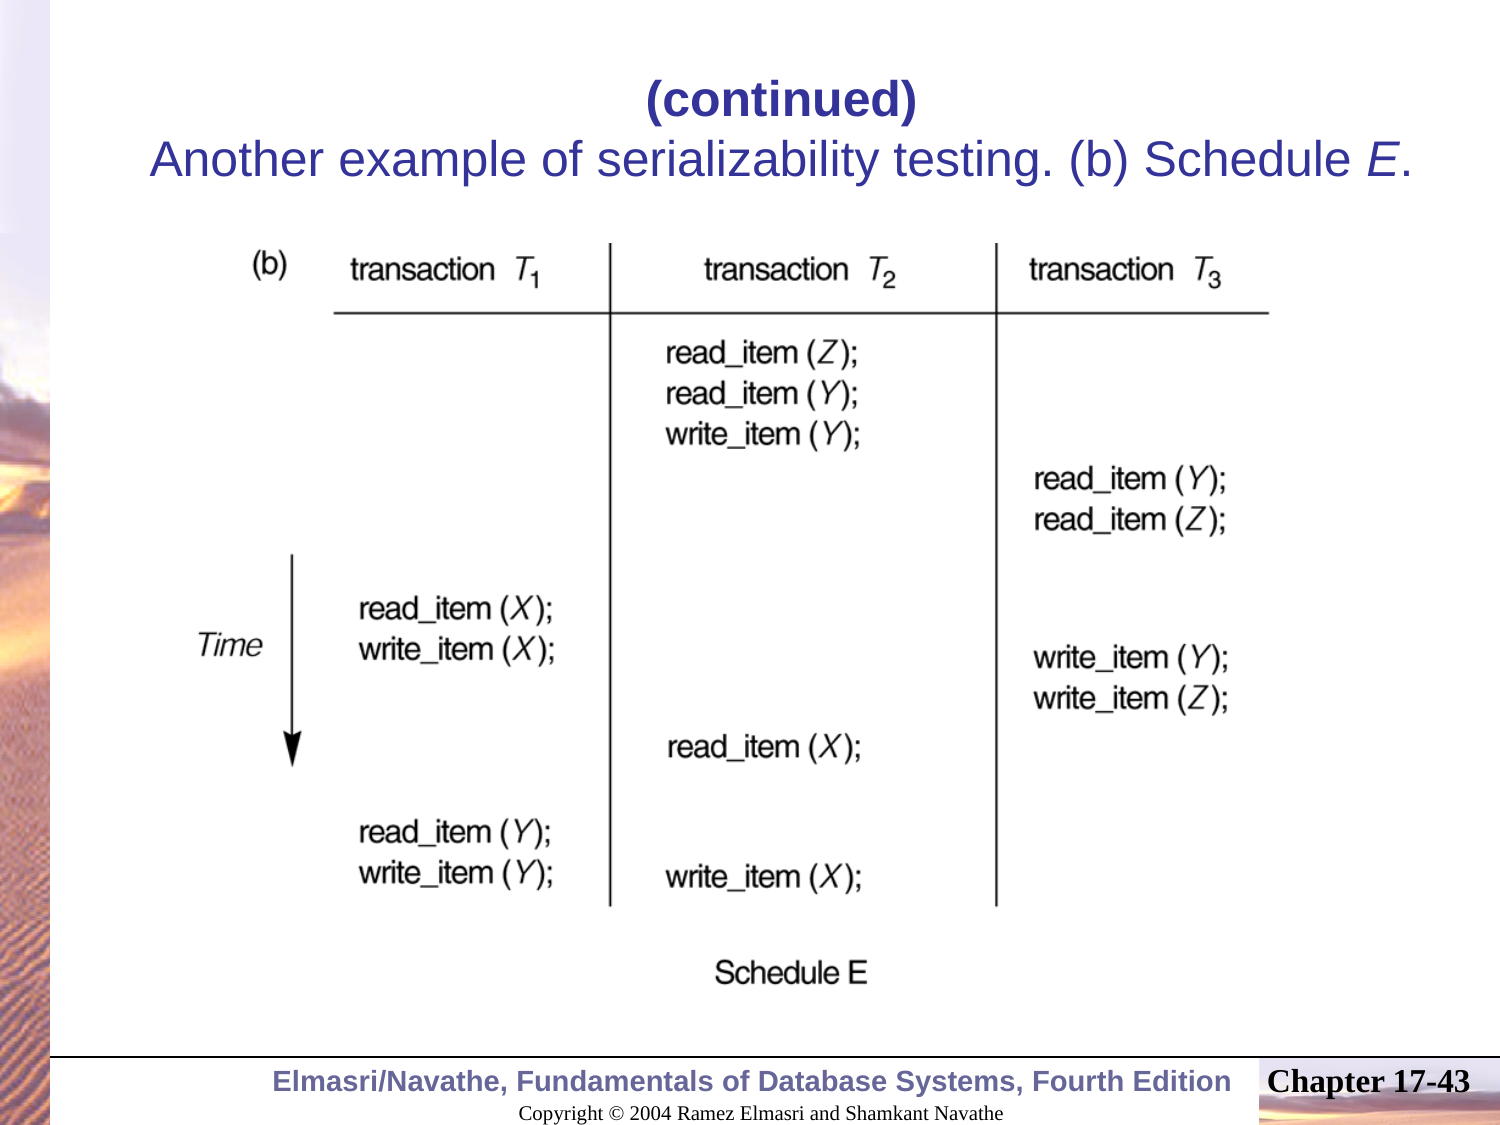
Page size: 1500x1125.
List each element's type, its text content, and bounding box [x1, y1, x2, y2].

text_box Chapter 17-‹#› [1173, 1047, 1486, 1112]
title (continued) Another example of serializability testing. (b) Schedule E. [99, 34, 1464, 218]
picture [0, 0, 50, 1125]
picture [1259, 1058, 1500, 1125]
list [192, 243, 1278, 1001]
